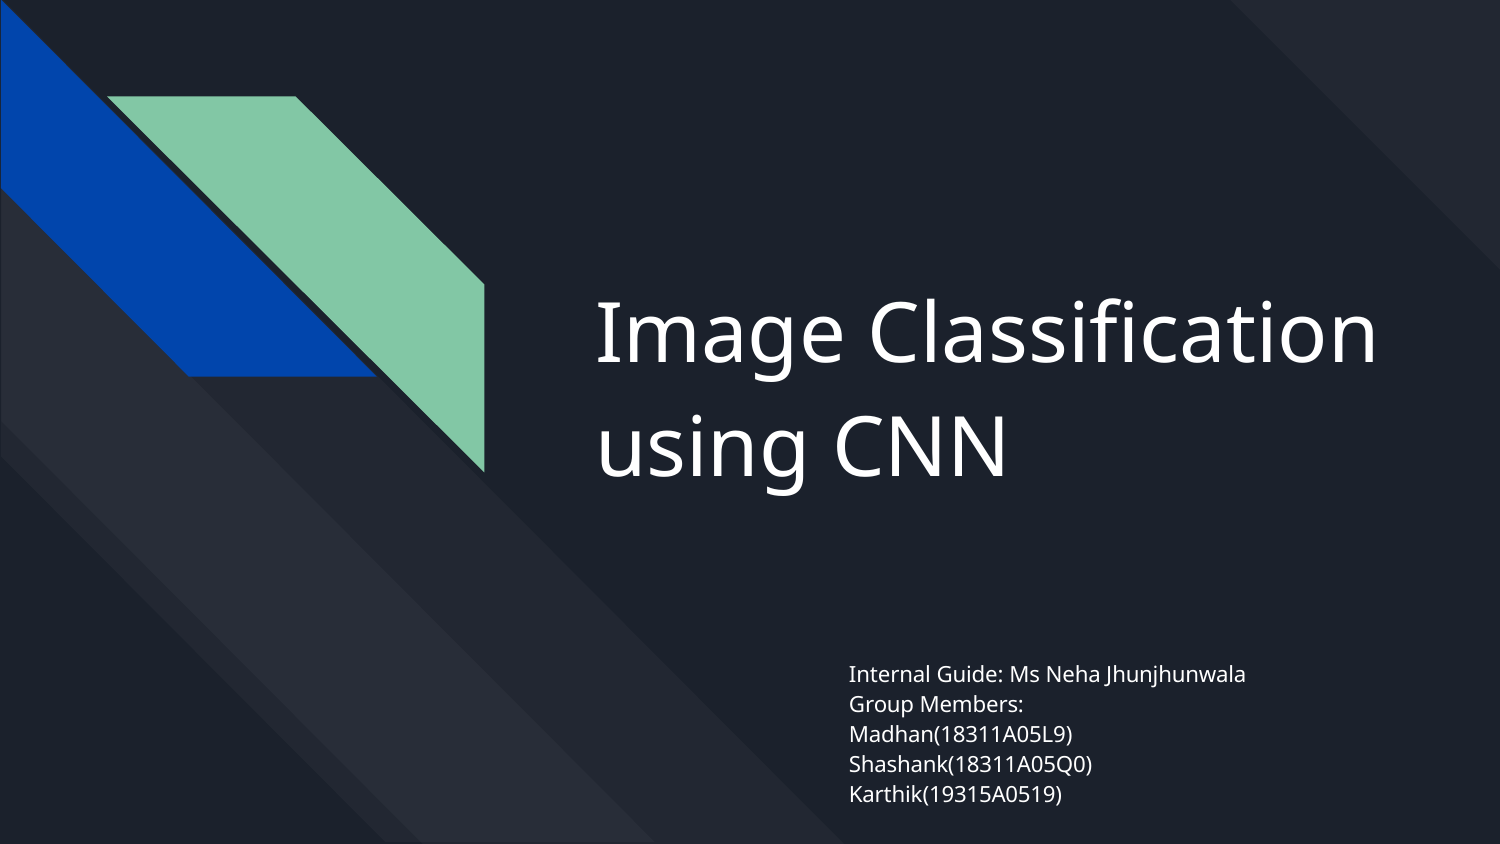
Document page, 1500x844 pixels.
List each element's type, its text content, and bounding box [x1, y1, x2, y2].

title Image Classification using CNN [580, 258, 1404, 518]
subtitle Internal Guide: Ms Neha Jhunjhunwala Group Members: Madhan(18311A05L9) Shashank(18311A05Q0) Karthik(19315A0519) [833, 643, 1404, 825]
